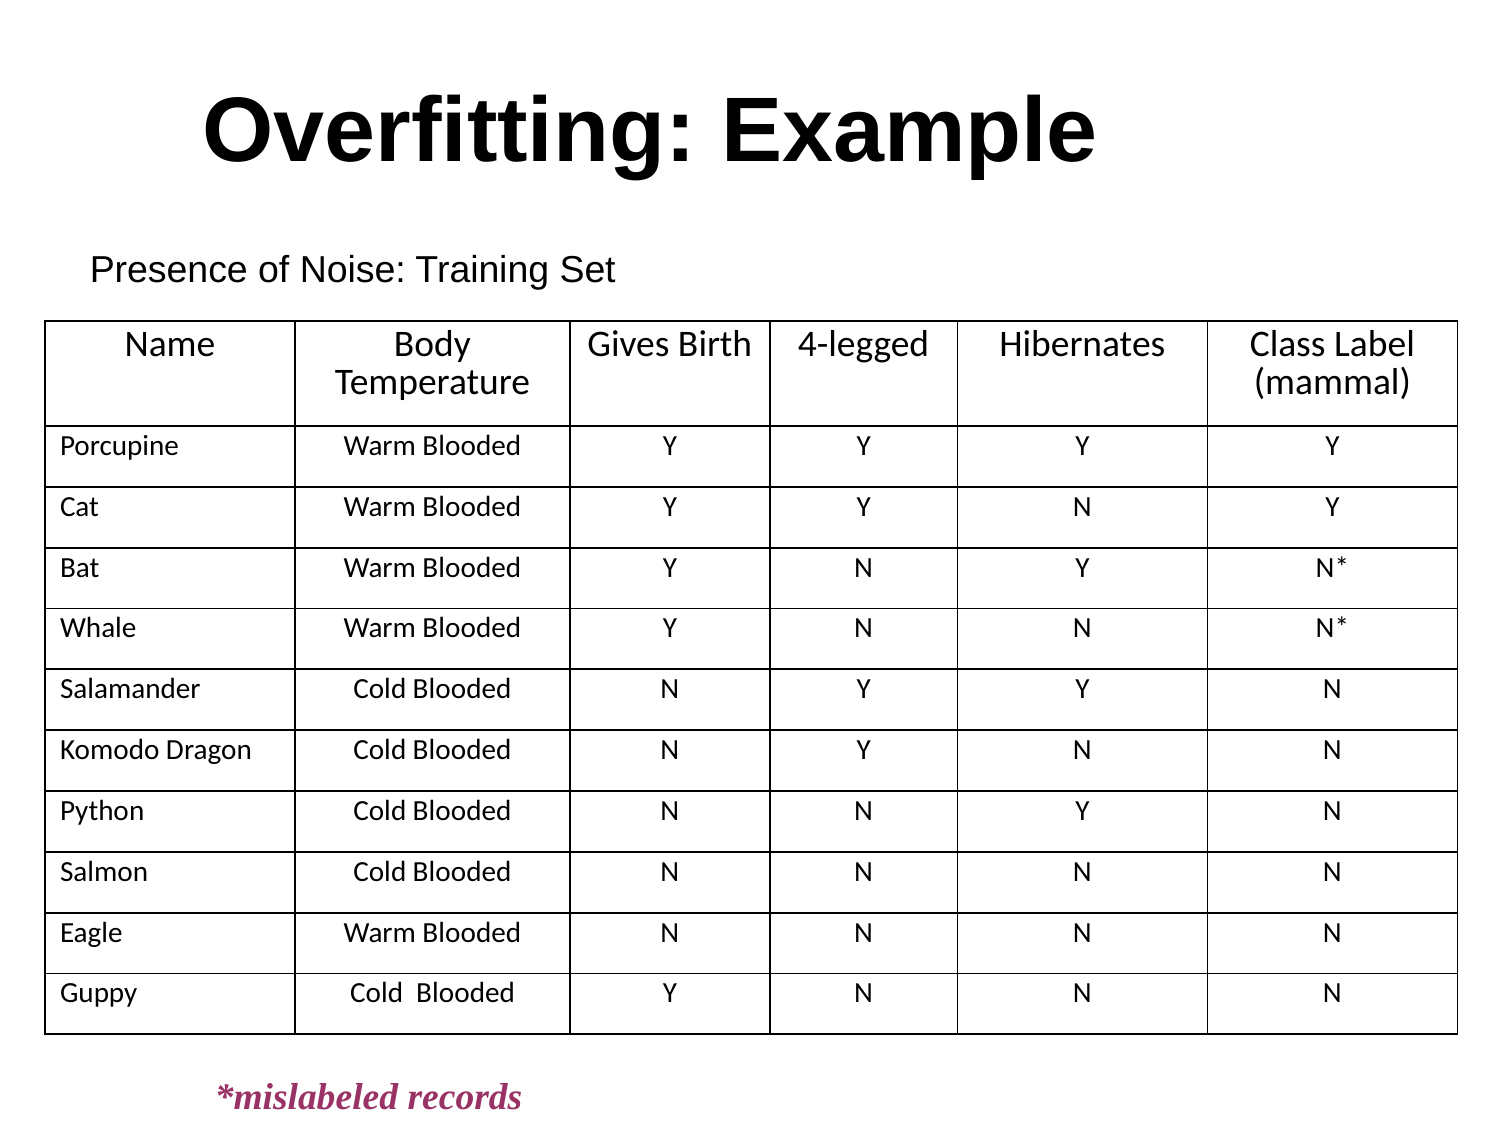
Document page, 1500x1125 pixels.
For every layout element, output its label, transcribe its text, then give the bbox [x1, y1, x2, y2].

table_cell Salamander [46, 670, 294, 729]
table_header Name [46, 322, 294, 425]
table_cell N [1208, 914, 1457, 973]
table_cell Warm Blooded [296, 488, 569, 547]
table_cell N* [1208, 549, 1457, 608]
table_header Body Temperature [296, 322, 569, 425]
table_cell Warm Blooded [296, 427, 569, 486]
table_cell Warm Blooded [296, 609, 569, 668]
table_cell N [771, 549, 957, 608]
table_cell Cold Blooded [296, 792, 569, 851]
table_cell Warm Blooded [296, 914, 569, 973]
table_cell Y [571, 974, 769, 1033]
table_cell N [1208, 792, 1457, 851]
table_cell N [1208, 670, 1457, 729]
table_cell Y [571, 488, 769, 547]
table_cell Python [46, 792, 294, 851]
table_cell N [771, 853, 957, 912]
table_header Hibernates [958, 322, 1207, 425]
table_cell Cold Blooded [296, 853, 569, 912]
table_cell N [571, 670, 769, 729]
table_cell N [958, 488, 1207, 547]
table_cell N [1208, 974, 1457, 1033]
table_cell N [1208, 731, 1457, 790]
text_box *mislabeled records [200, 1064, 1350, 1124]
table_cell Y [571, 427, 769, 486]
table_header 4-legged [771, 322, 957, 425]
table_cell Y [771, 731, 957, 790]
table_cell Y [958, 670, 1207, 729]
table_cell N* [1208, 609, 1457, 668]
table_cell N [1208, 853, 1457, 912]
table_cell Porcupine [46, 427, 294, 486]
table_cell Y [771, 488, 957, 547]
table_cell Salmon [46, 853, 294, 912]
table_cell Komodo Dragon [46, 731, 294, 790]
table_cell Bat [46, 549, 294, 608]
table_cell Cold Blooded [296, 974, 569, 1033]
table_cell Guppy [46, 974, 294, 1033]
table_header Class Label (mammal) [1208, 322, 1457, 425]
text_box Overfitting: Example [187, 49, 1413, 188]
table_cell N [958, 974, 1207, 1033]
table_cell Warm Blooded [296, 549, 569, 608]
table_cell Y [571, 549, 769, 608]
table_cell N [571, 792, 769, 851]
table_cell Eagle [46, 914, 294, 973]
table_cell Y [958, 427, 1207, 486]
table_cell N [771, 609, 957, 668]
table_cell Y [1208, 488, 1457, 547]
table_cell Y [571, 609, 769, 668]
table_cell N [771, 914, 957, 973]
table_cell Y [771, 670, 957, 729]
table_cell N [571, 914, 769, 973]
table_cell N [571, 731, 769, 790]
table_cell N [571, 853, 769, 912]
table_cell Cat [46, 488, 294, 547]
table_cell N [958, 731, 1207, 790]
table_cell Y [958, 792, 1207, 851]
text_box Presence of Noise: Training Set [75, 237, 1450, 320]
table_cell Y [771, 427, 957, 486]
table_header Gives Birth [571, 322, 769, 425]
table_cell Y [1208, 427, 1457, 486]
table_cell N [771, 974, 957, 1033]
table_cell Cold Blooded [296, 670, 569, 729]
table_cell N [958, 853, 1207, 912]
table_cell Whale [46, 609, 294, 668]
table_cell N [958, 609, 1207, 668]
table_cell N [771, 792, 957, 851]
table_cell Y [958, 549, 1207, 608]
table_cell Cold Blooded [296, 731, 569, 790]
table_cell N [958, 914, 1207, 973]
